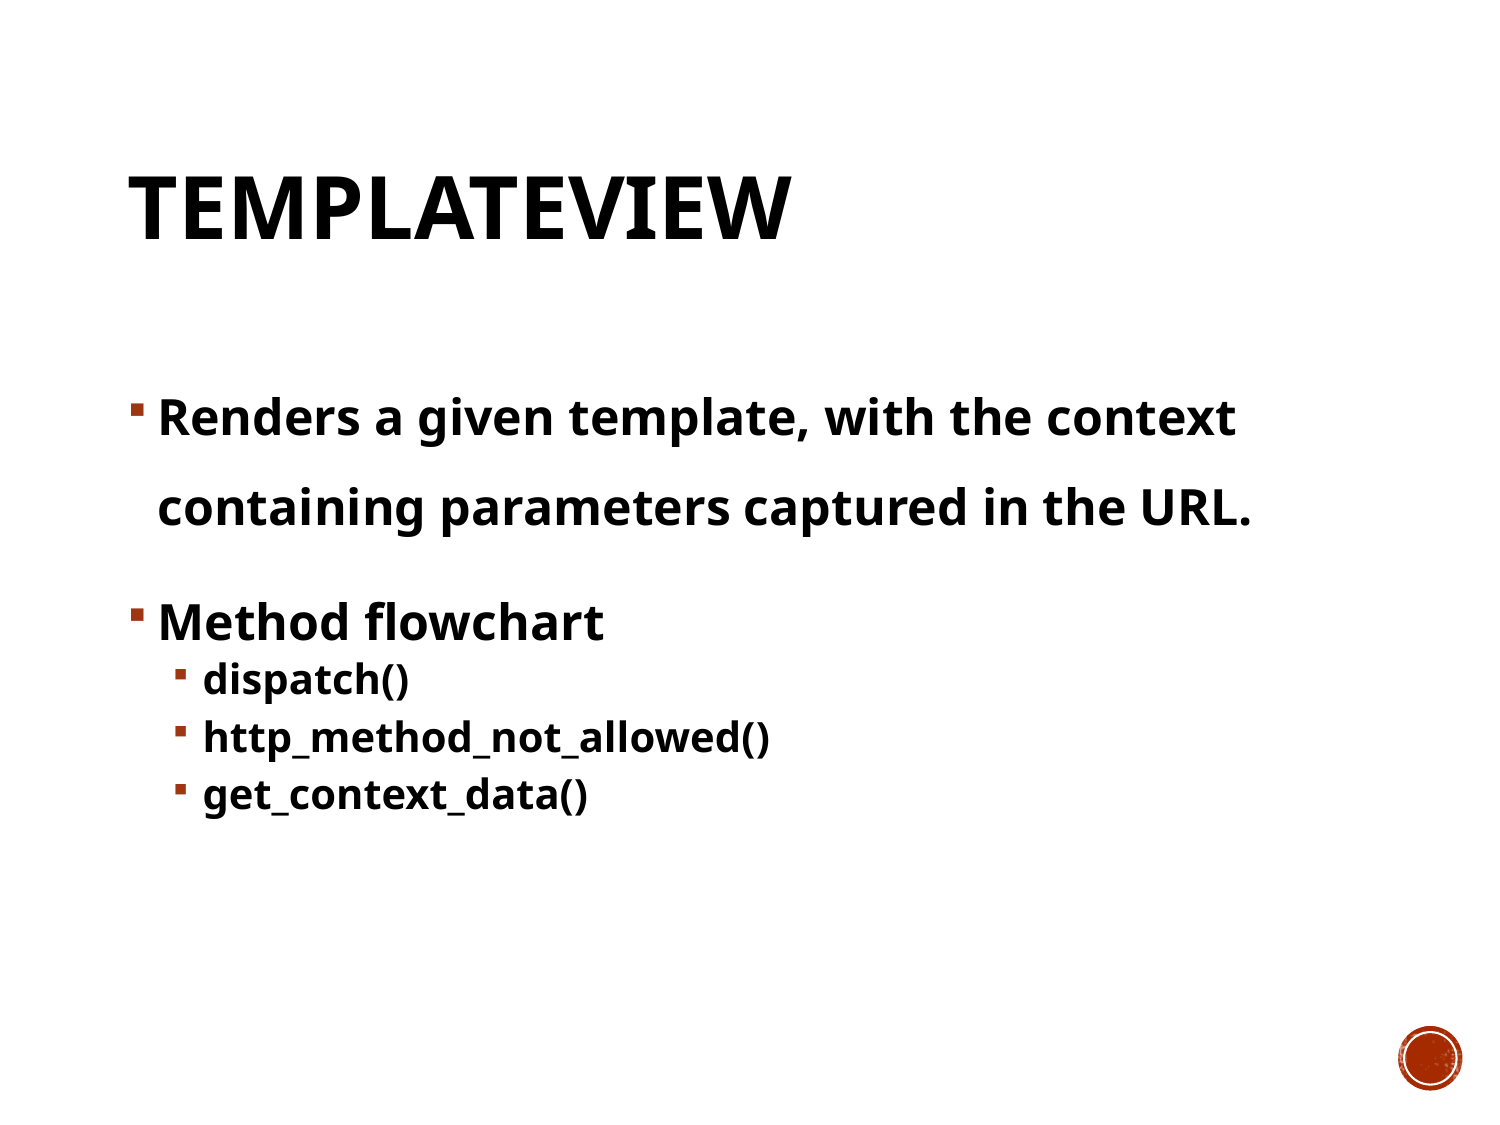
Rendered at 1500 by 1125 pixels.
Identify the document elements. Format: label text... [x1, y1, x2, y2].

list Renders a given template, with the context containing parameters captured in the URL. Method flowchart dispatch() http_method_not_allowed() get_context_data() [112, 348, 1388, 1013]
title templateview [112, 79, 1388, 344]
